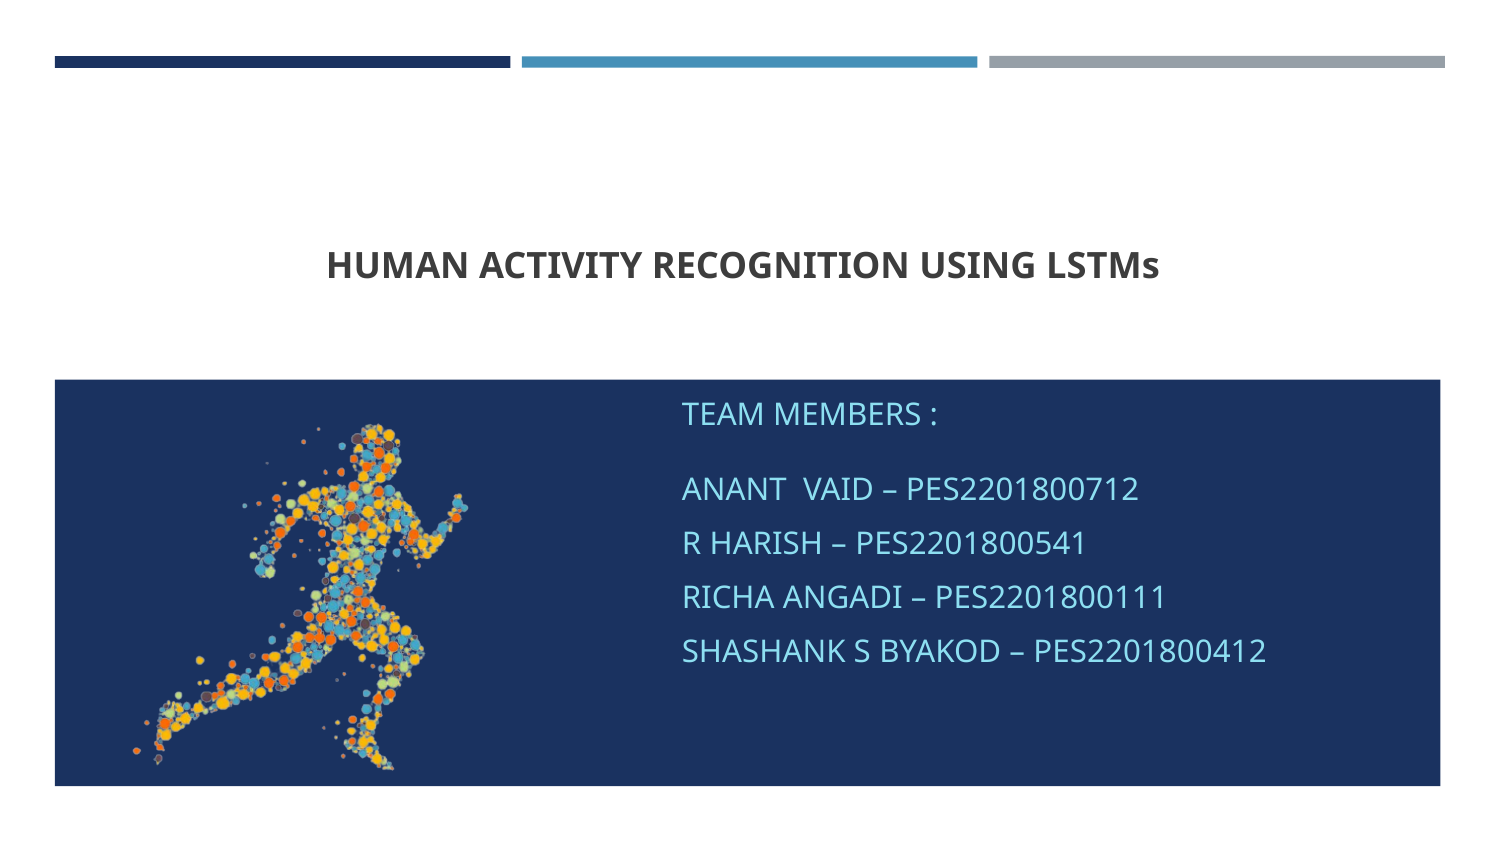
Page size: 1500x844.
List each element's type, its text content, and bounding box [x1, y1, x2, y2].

picture [33, 339, 541, 844]
subtitle TEAM MEMBERS : ANANT VAID – PES2201800712 R HARISH – PES2201800541 RICHA ANGADI – PES2201800111 SHASHANK S BYAKOD – PES2201800412 [670, 388, 1414, 701]
title HUMAN ACTIVITY RECOGNITION USING LSTMs [71, 105, 1424, 307]
